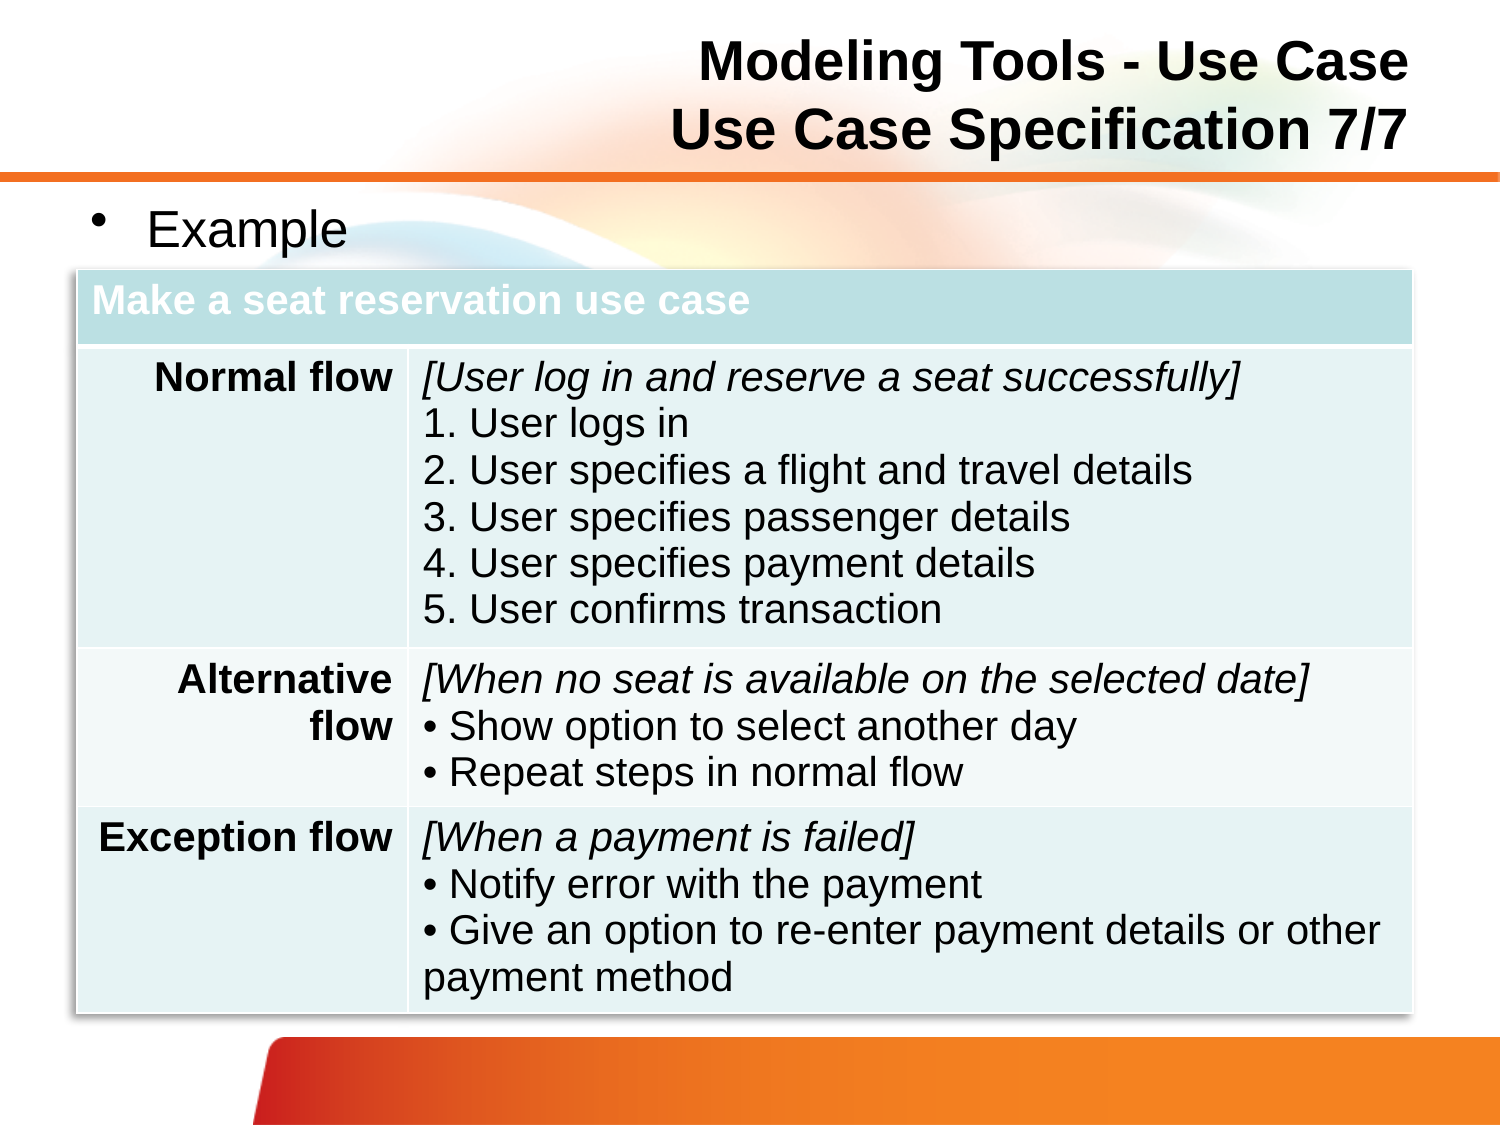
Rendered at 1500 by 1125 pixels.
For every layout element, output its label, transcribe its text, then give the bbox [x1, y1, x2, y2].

table_cell Exception flow [78, 807, 407, 1012]
picture [0, 0, 1500, 187]
table_cell [User log in and reserve a seat successfully] 1. User logs in 2. User specifies a flight and travel details 3. User specifies passenger details 4. User specifies payment details 5. User confirms transaction [409, 349, 1412, 647]
picture [253, 1037, 1500, 1125]
title Modeling Tools - Use Case Use Case Specification 7/7 [437, 24, 1425, 161]
table_cell Alternative flow [78, 649, 407, 806]
table_cell Normal flow [78, 349, 407, 647]
table_cell [When a payment is failed] Notify error with the payment Give an option to re-enter payment details or other payment method [409, 807, 1412, 1012]
table_cell [When no seat is available on the selected date] Show option to select another day Repeat steps in normal flow [409, 649, 1412, 806]
table_header Make a seat reservation use case [78, 270, 1412, 344]
list Example [75, 187, 1425, 993]
